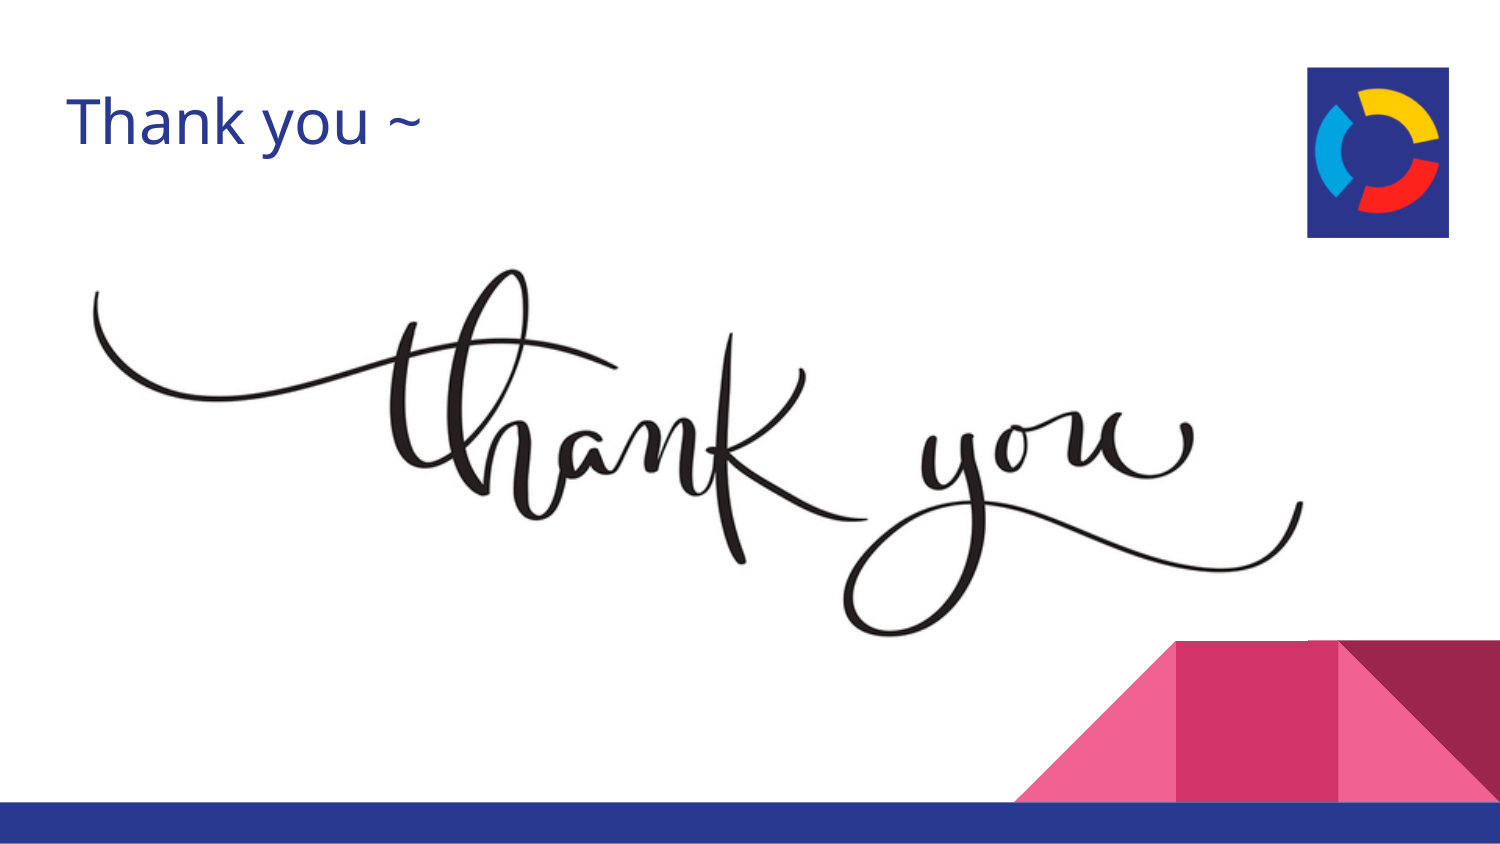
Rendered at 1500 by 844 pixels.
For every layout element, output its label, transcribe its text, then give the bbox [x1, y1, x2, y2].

picture [88, 263, 1309, 641]
title Thank you ~ [51, 67, 1307, 167]
picture [1292, 68, 1464, 238]
